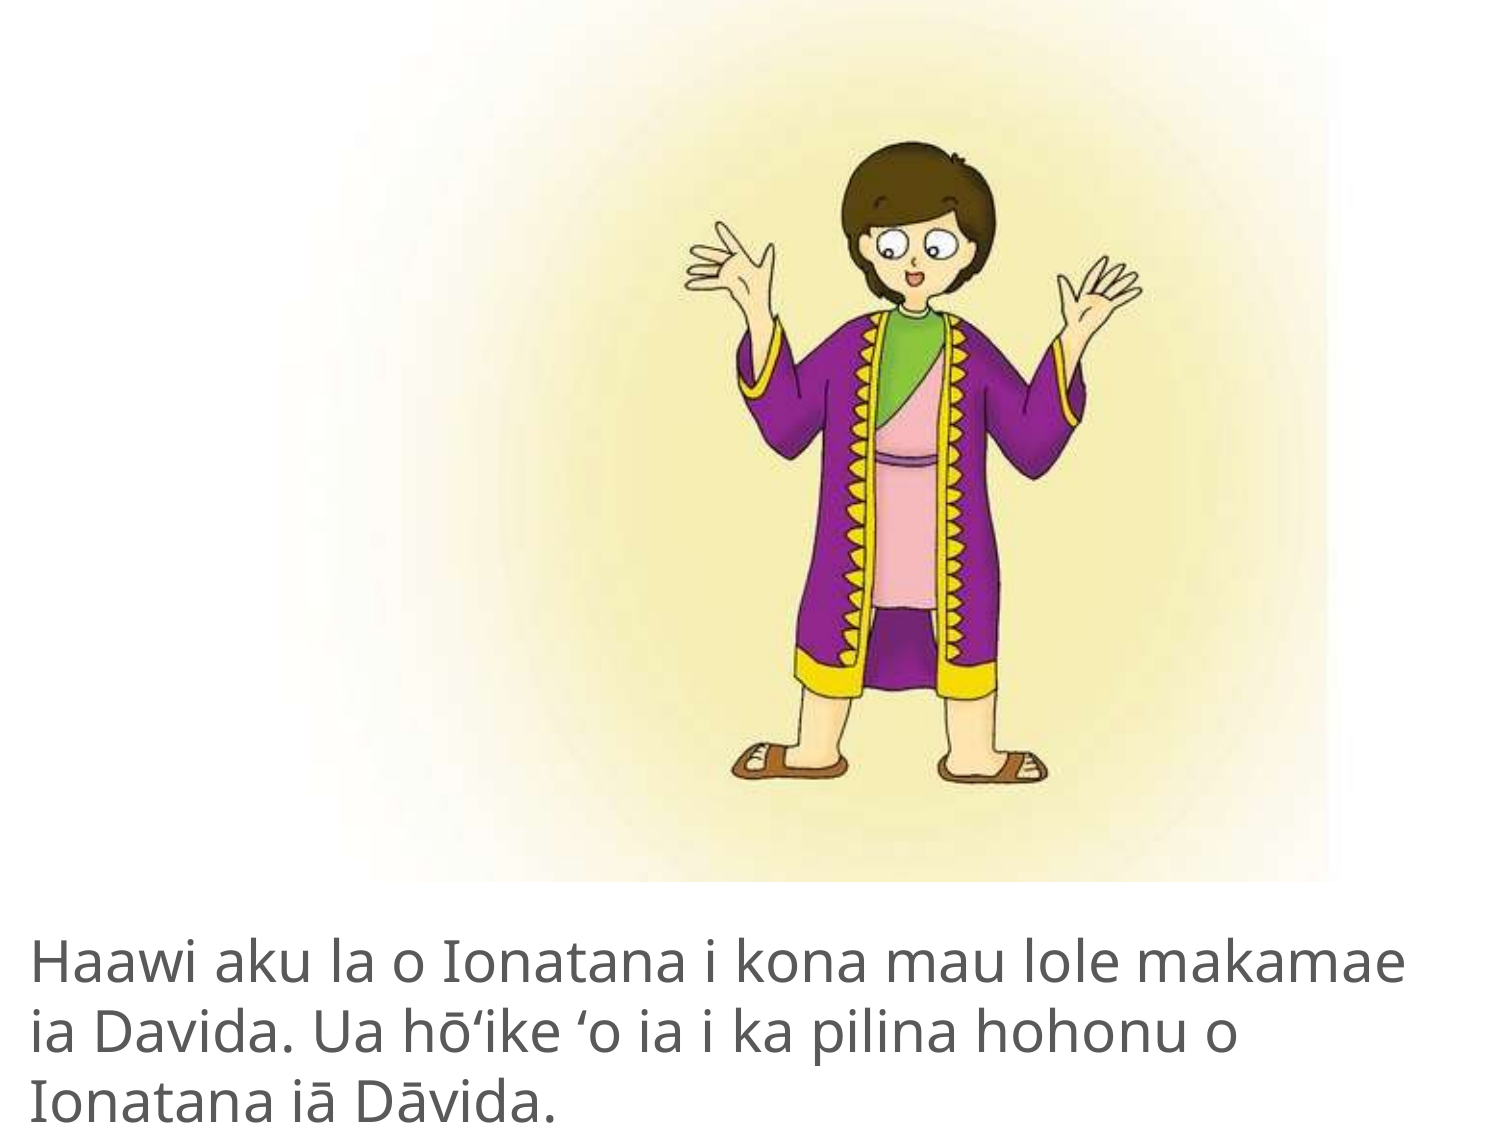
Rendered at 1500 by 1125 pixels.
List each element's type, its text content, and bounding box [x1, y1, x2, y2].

picture [125, 0, 1375, 882]
text_box Haawi aku la o Ionatana i kona mau lole makamae ia Davida. Ua hōʻike ʻo ia i ka pilina hohonu o Ionatana iā Dāvida. [14, 916, 1436, 1125]
